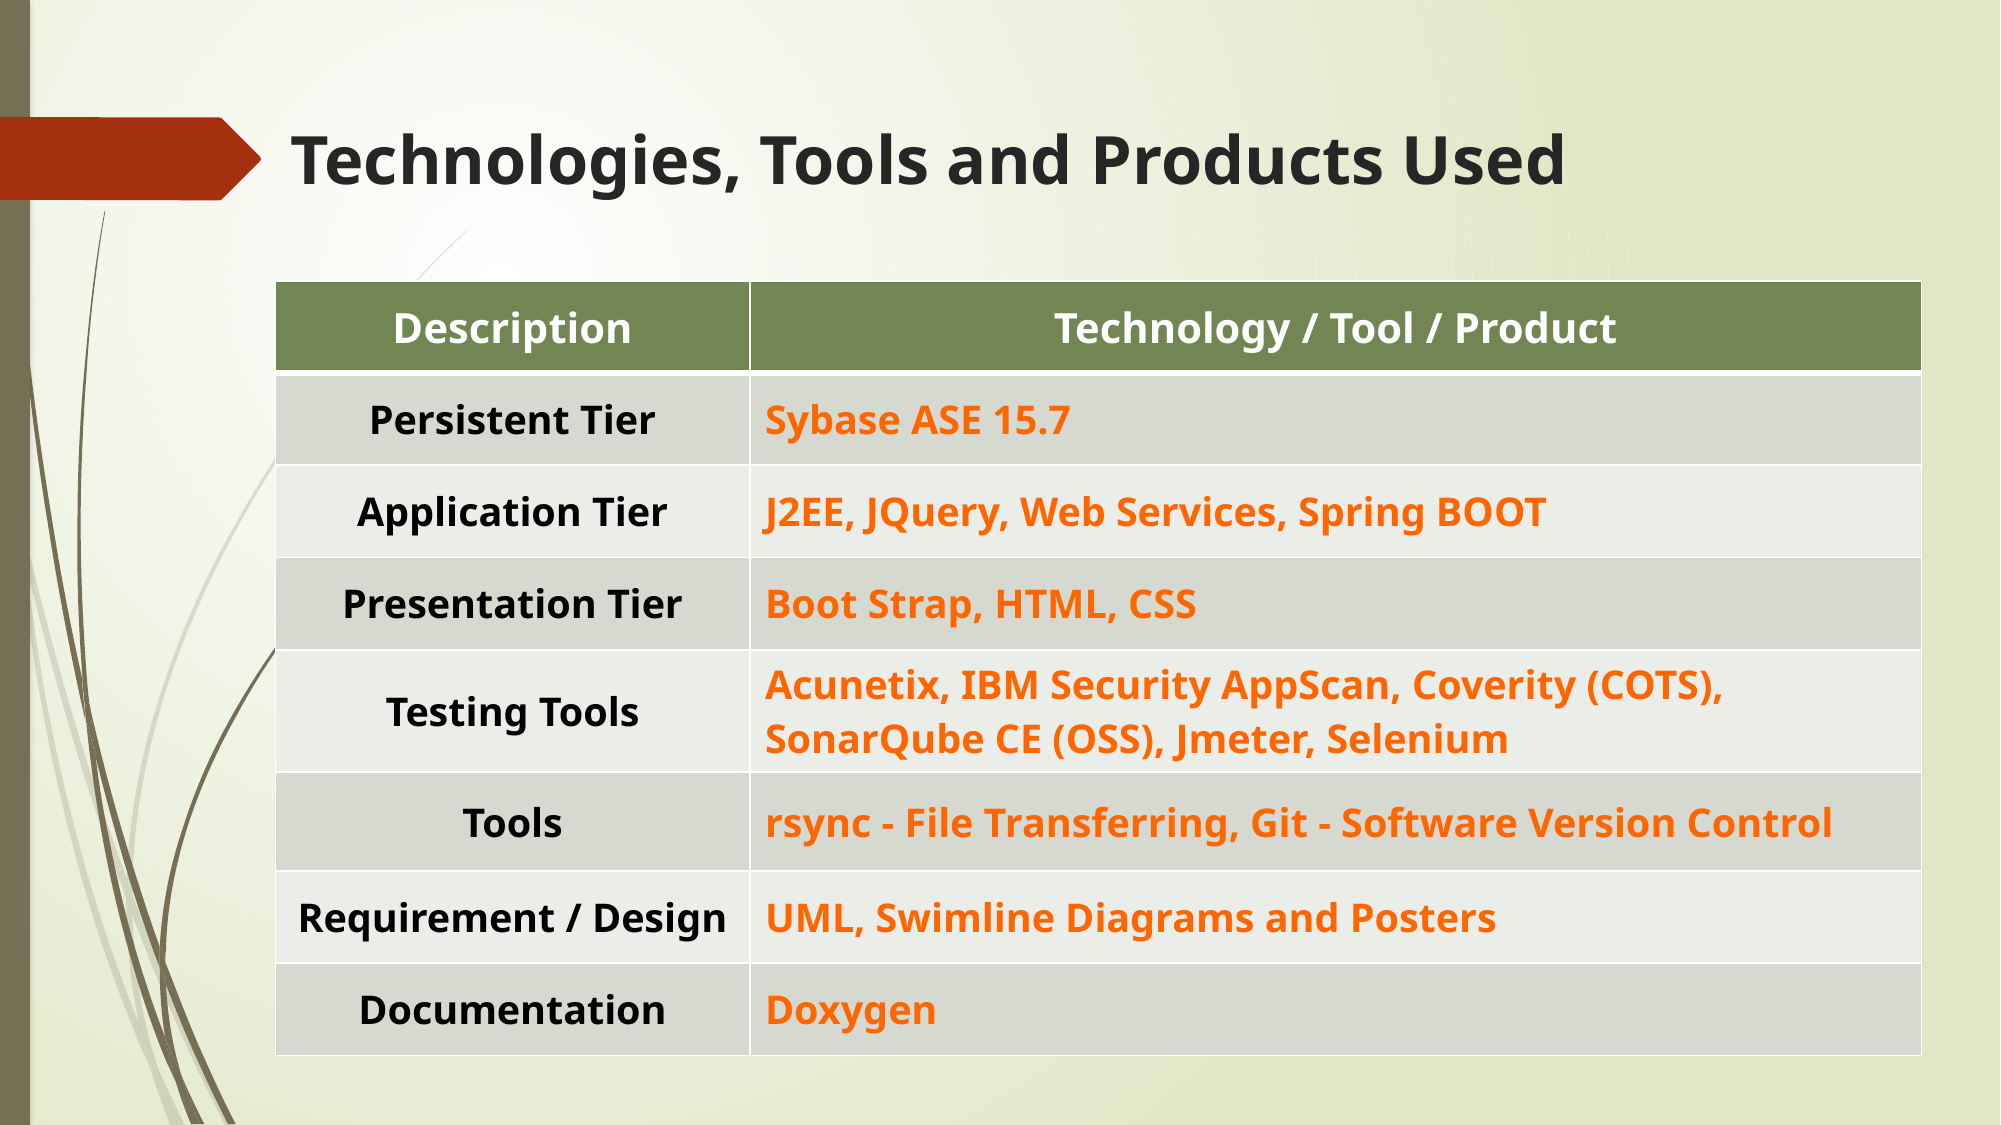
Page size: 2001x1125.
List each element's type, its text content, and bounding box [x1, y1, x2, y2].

table_cell rsync - File Transferring, Git - Software Version Control [751, 773, 1921, 870]
table_cell J2EE, JQuery, Web Services, Spring BOOT [751, 466, 1921, 557]
table_cell Boot Strap, HTML, CSS [751, 558, 1921, 649]
table_cell Sybase ASE 15.7 [751, 376, 1921, 464]
table_cell Requirement / Design [276, 872, 749, 962]
table_cell Testing Tools [276, 651, 749, 771]
table_cell Persistent Tier [276, 376, 749, 464]
table_cell Application Tier [276, 466, 749, 557]
text_box Technologies, Tools and Products Used [275, 110, 1929, 212]
table_cell Presentation Tier [276, 558, 749, 649]
table_cell Tools [276, 773, 749, 870]
table_header Description [276, 282, 749, 370]
table_cell UML, Swimline Diagrams and Posters [751, 872, 1921, 962]
table_cell Doxygen [751, 964, 1921, 1055]
table_cell Documentation [276, 964, 749, 1055]
table_cell Acunetix, IBM Security AppScan, Coverity (COTS), SonarQube CE (OSS), Jmeter, Selenium [751, 651, 1921, 771]
table_header Technology / Tool / Product [751, 282, 1921, 370]
